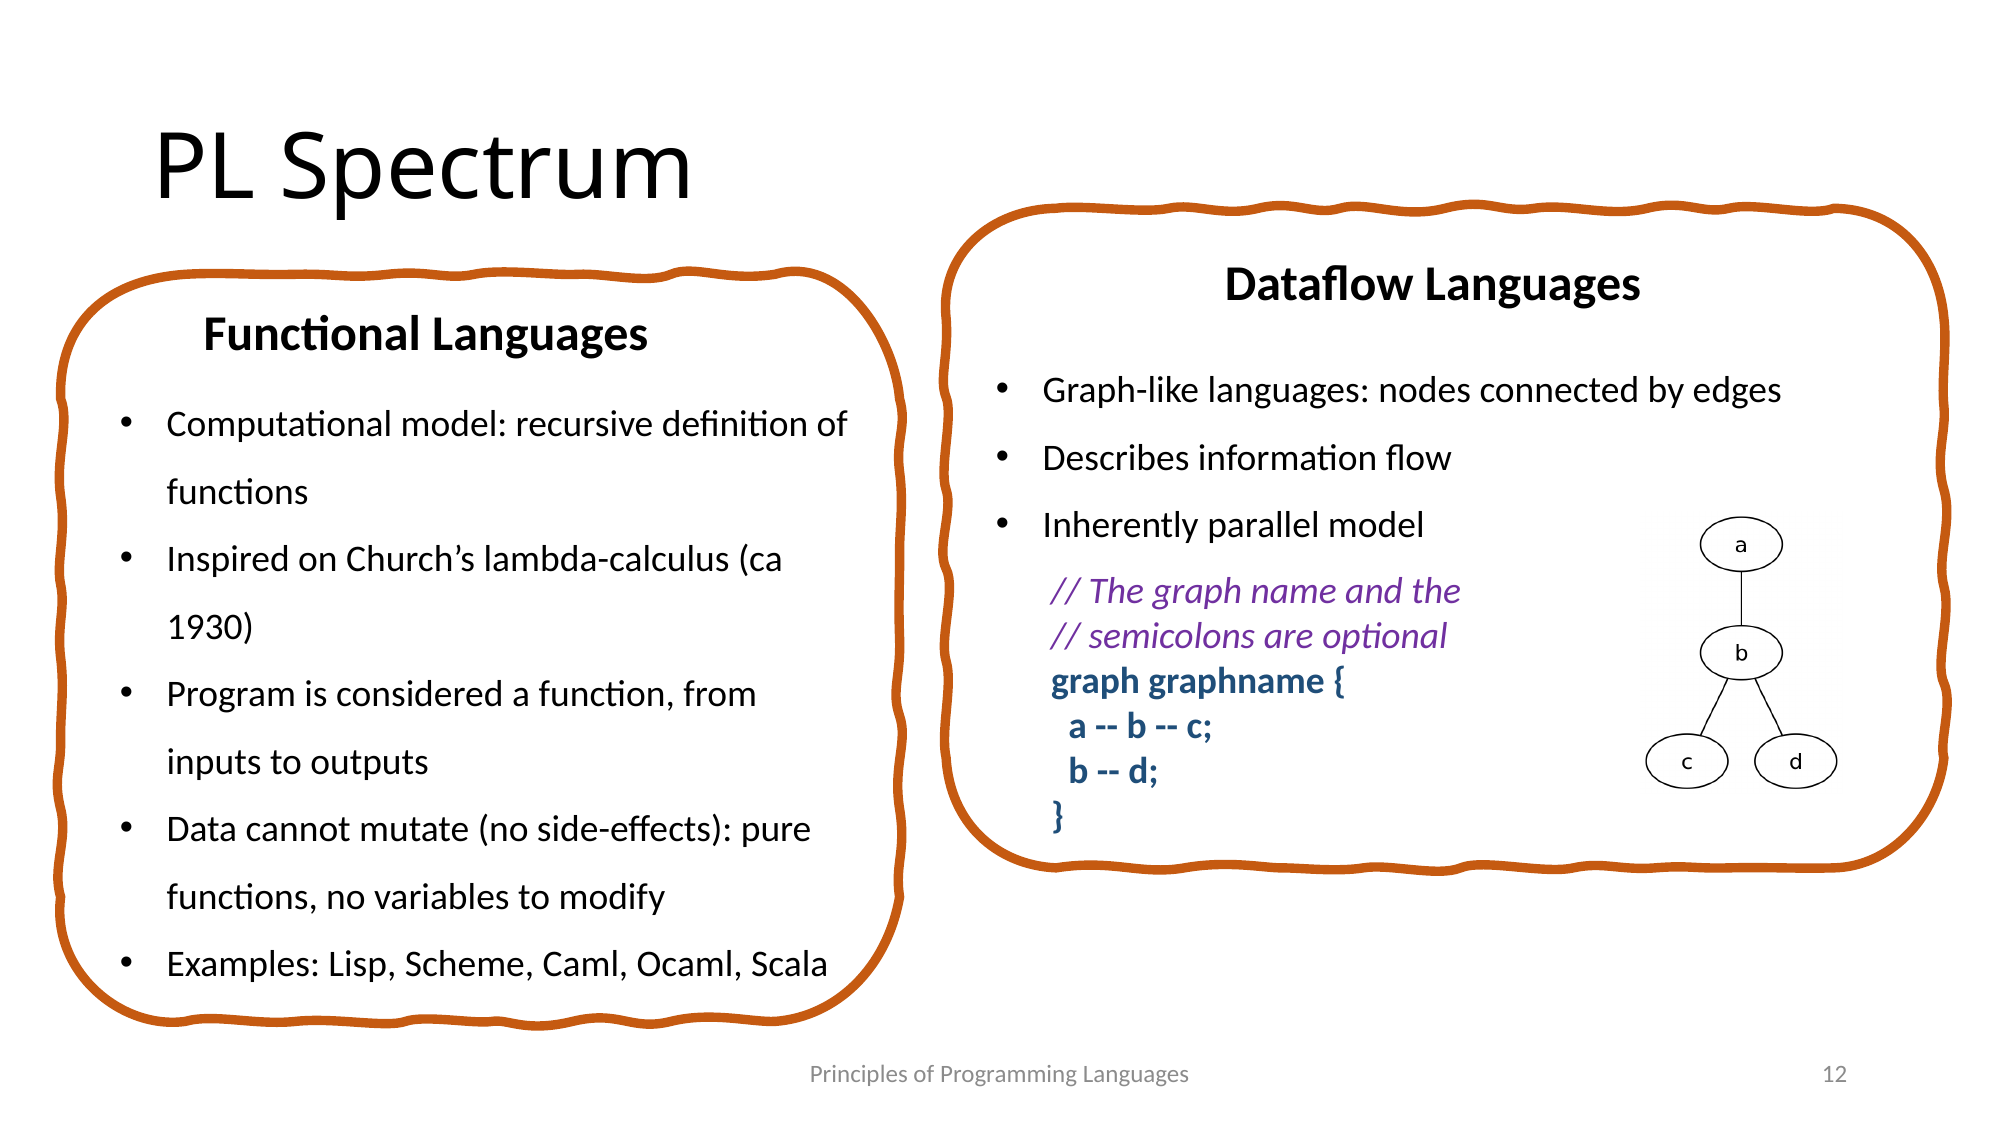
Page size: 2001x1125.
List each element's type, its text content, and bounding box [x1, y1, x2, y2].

text_box Dataflow Languages [1210, 243, 1657, 318]
text_box // The graph name and the // semicolons are optional graph graphname { a -- b -- c; b -- d; } [1036, 559, 1641, 844]
text_box [941, 203, 1949, 873]
title PL Spectrum [137, 59, 1863, 278]
text_box [56, 270, 904, 1028]
text_box Functional Languages [188, 293, 664, 369]
text_box Computational model: recursive definition of functions Inspired on Church’s lambda-calculus (ca 1930) Program is considered a function, from inputs to outputs Data cannot mutate (no side-effects): pure functions, no variables to modify Examples: Lisp, Scheme, Caml, Ocaml, Scala [104, 369, 872, 992]
footer Principles of Programming Languages [662, 1042, 1338, 1103]
text_box Graph-like languages: nodes connected by edges Describes information flow Inherently parallel model [981, 335, 1824, 553]
slide_number 12 [1412, 1042, 1863, 1103]
picture [1640, 511, 1843, 795]
